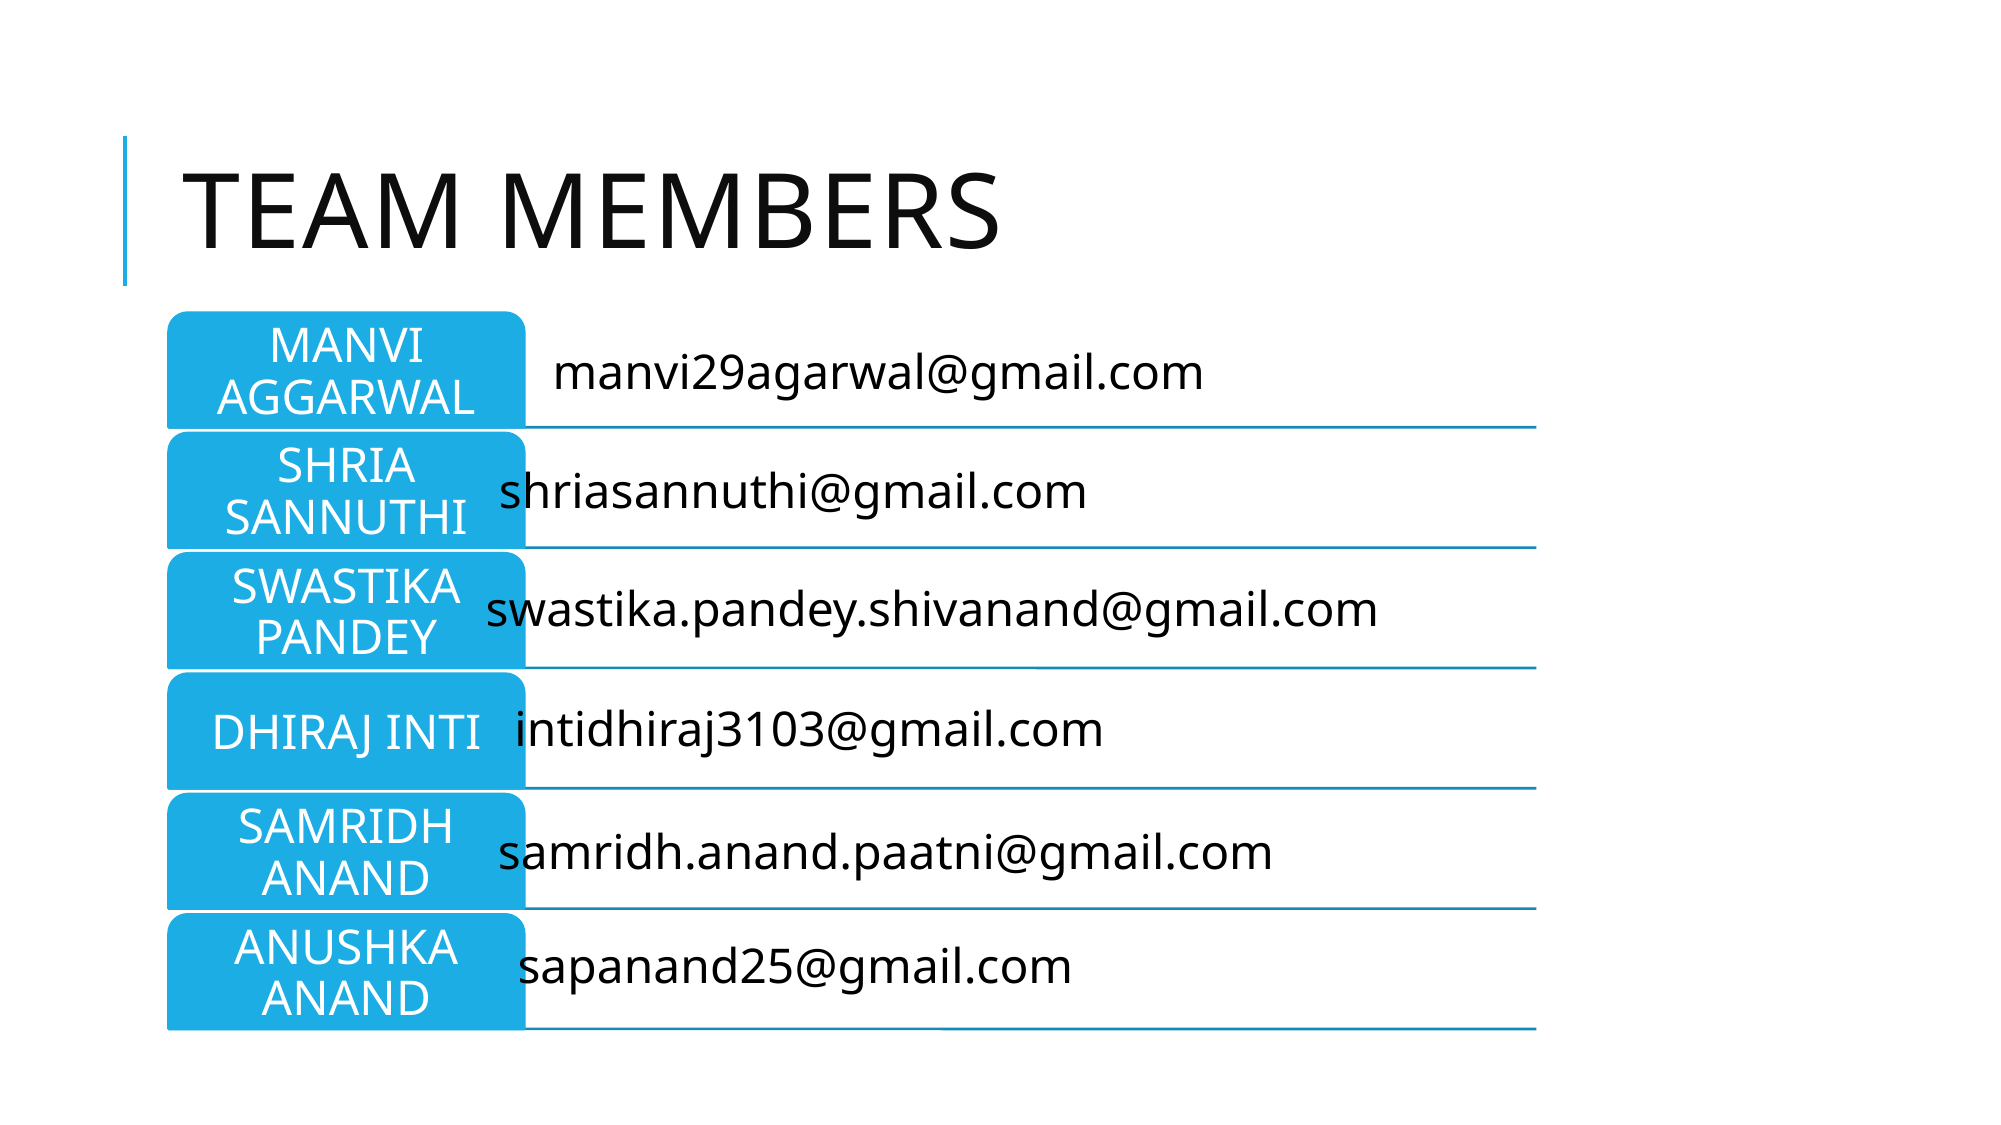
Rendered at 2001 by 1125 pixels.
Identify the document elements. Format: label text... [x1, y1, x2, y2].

title TEAM MEMBERS [168, 96, 1763, 342]
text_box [168, 312, 1558, 1030]
